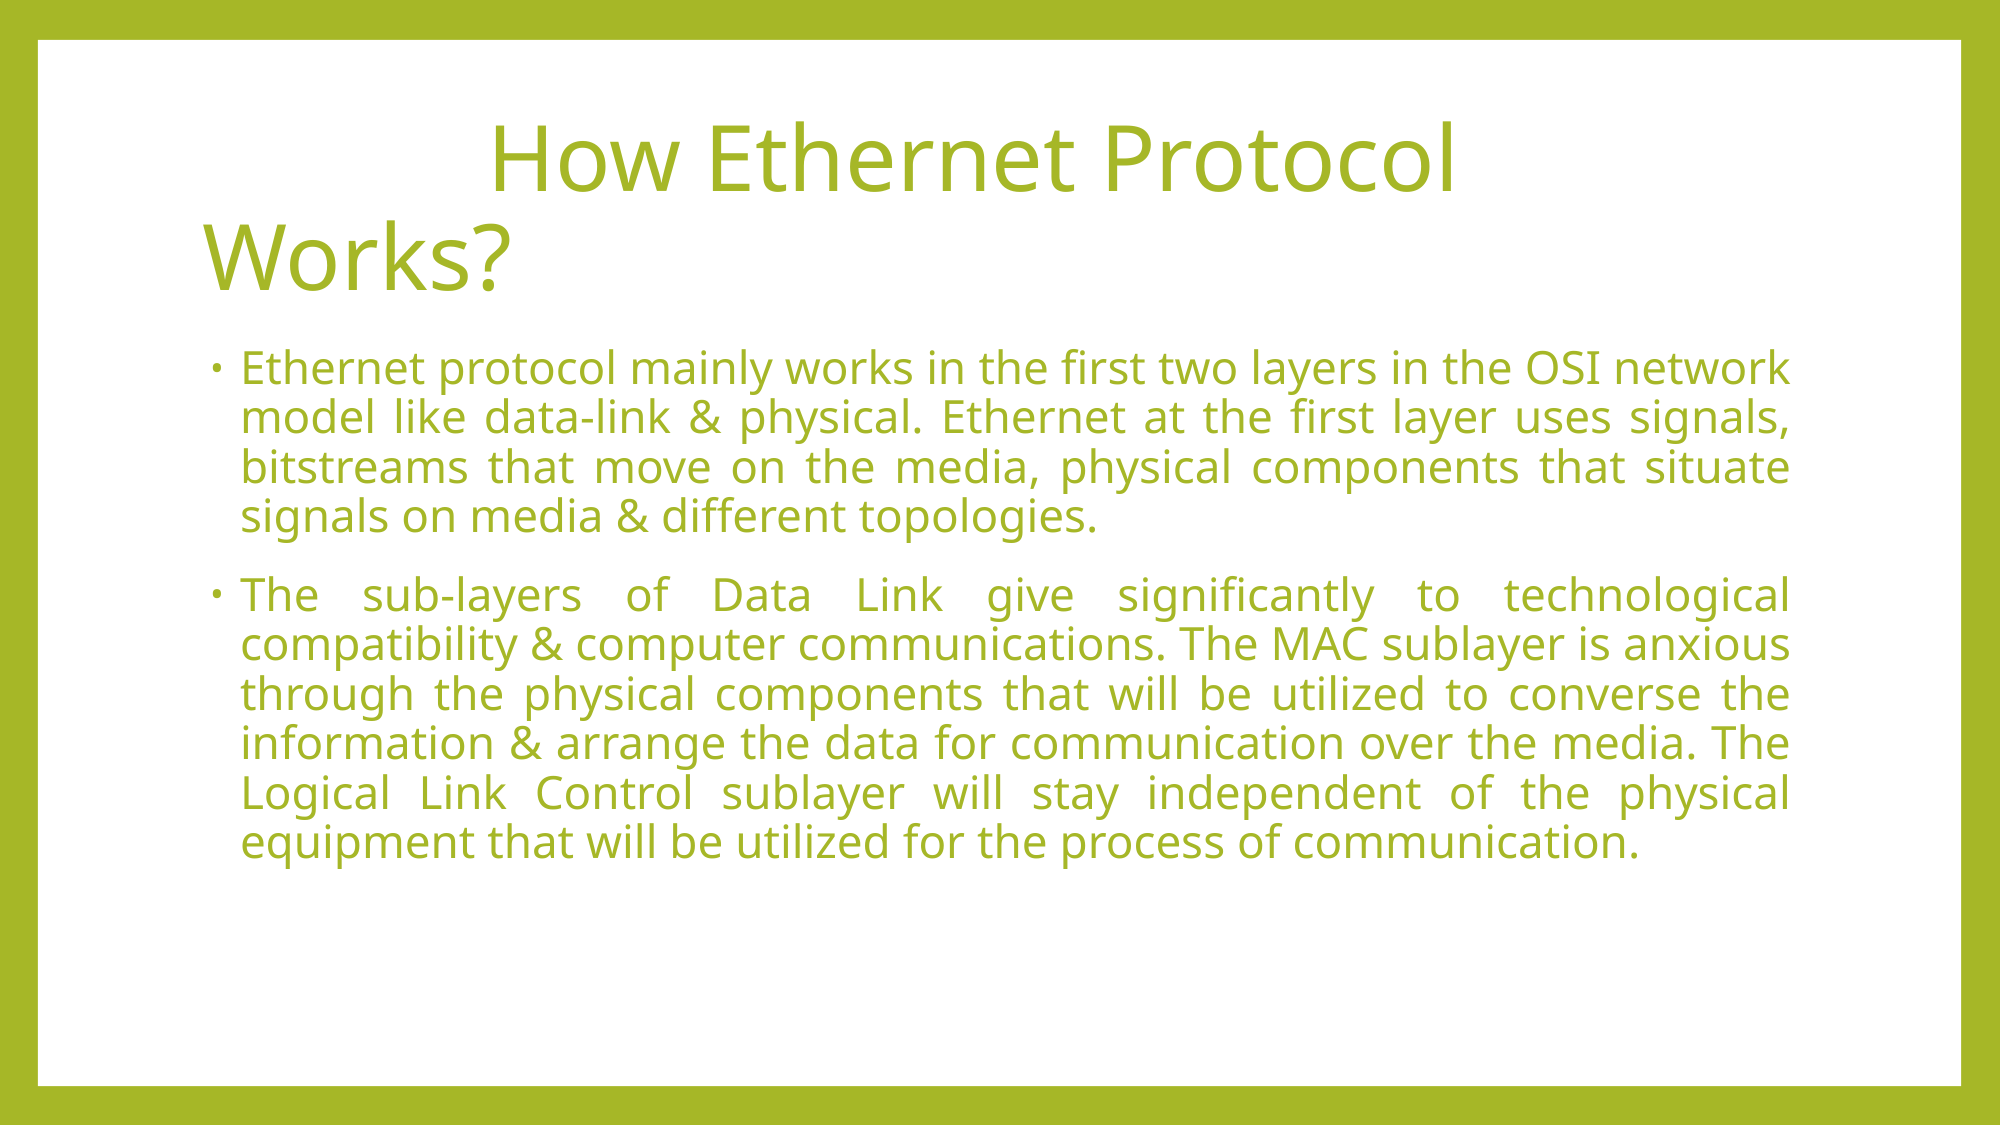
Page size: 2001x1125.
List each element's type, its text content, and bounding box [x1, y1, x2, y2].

title How Ethernet Protocol Works? [187, 99, 1808, 323]
list Ethernet protocol mainly works in the first two layers in the OSI network model like data-link & physical. Ethernet at the first layer uses signals, bitstreams that move on the media, physical components that situate signals on media & different topologies. The sub-layers of Data Link give significantly to technological compatibility & computer communications. The MAC sublayer is anxious through the physical components that will be utilized to converse the information & arrange the data for communication over the media. The Logical Link Control sublayer will stay independent of the physical equipment that will be utilized for the process of communication. [187, 337, 1808, 1000]
